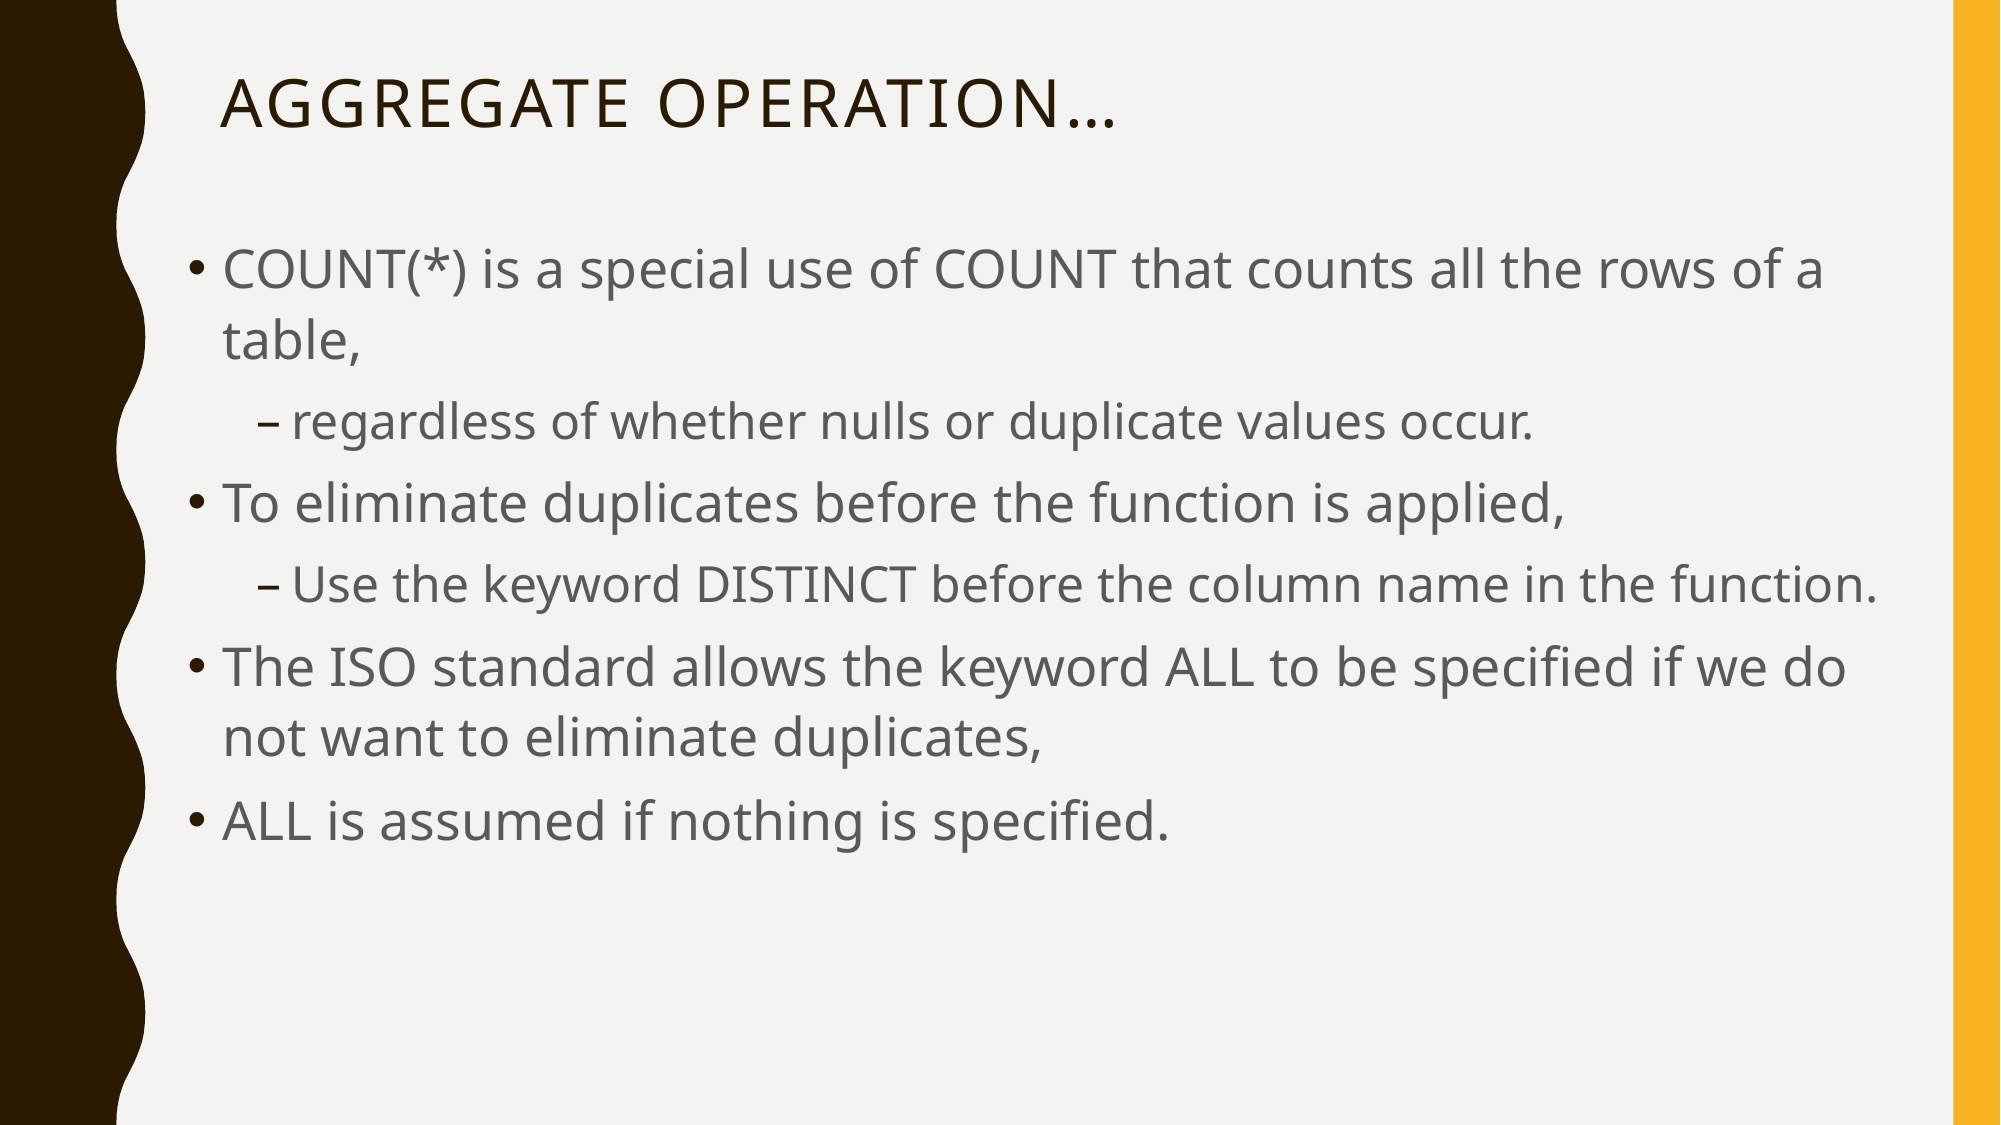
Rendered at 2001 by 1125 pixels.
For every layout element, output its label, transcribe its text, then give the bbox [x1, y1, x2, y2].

title Aggregate operation… [205, 62, 1875, 175]
list COUNT(*) is a special use of COUNT that counts all the rows of a table, regardless of whether nulls or duplicate values occur. To eliminate duplicates before the function is applied, Use the keyword DISTINCT before the column name in the function. The ISO standard allows the keyword ALL to be specified if we do not want to eliminate duplicates, ALL is assumed if nothing is specified. [172, 221, 1905, 925]
